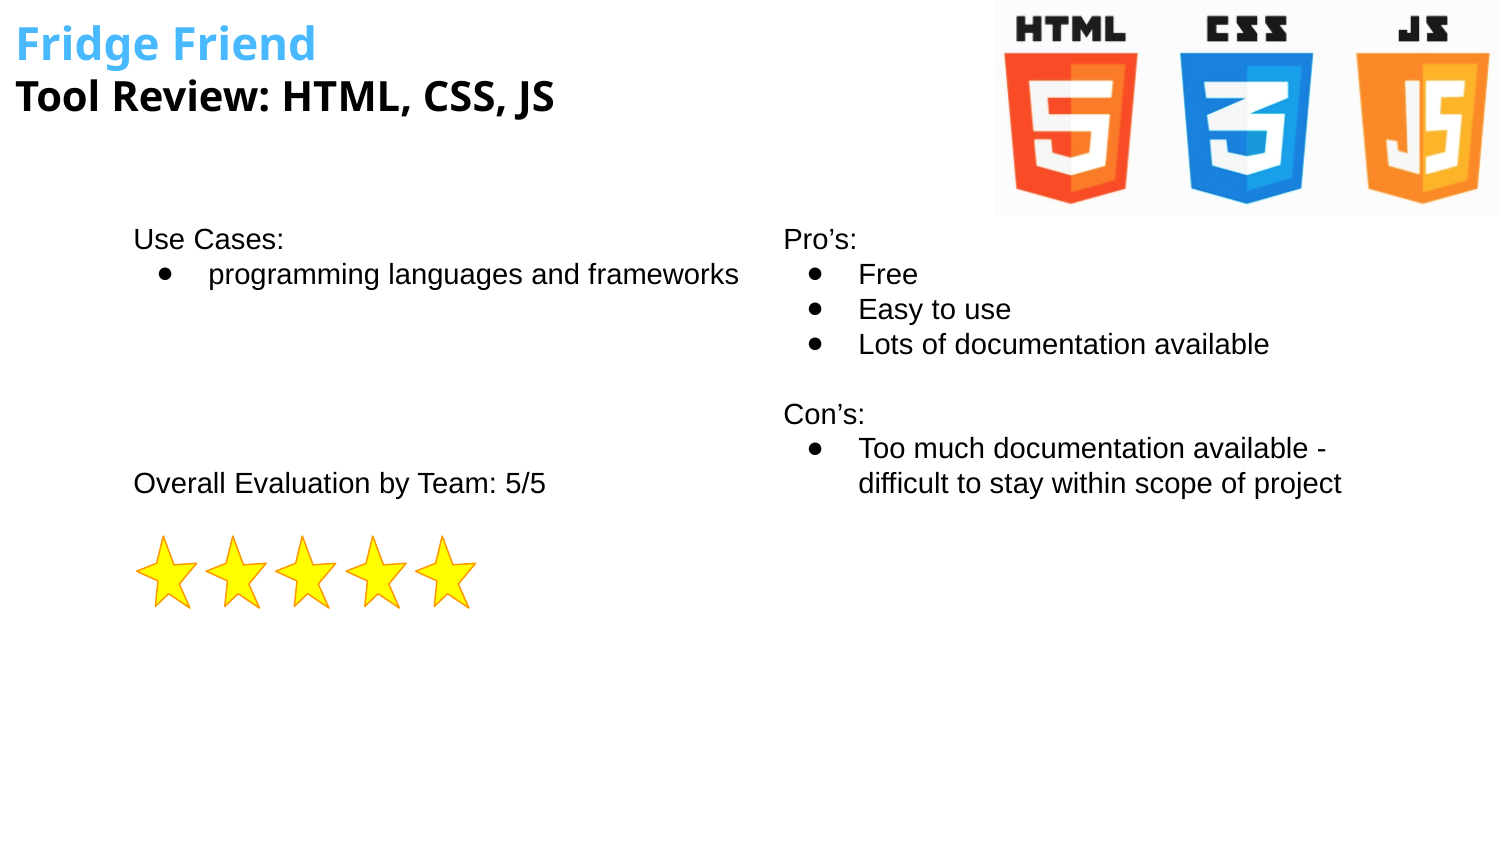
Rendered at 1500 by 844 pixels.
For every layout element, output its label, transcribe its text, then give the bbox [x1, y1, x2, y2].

text_box Use Cases: programming languages and frameworks Overall Evaluation by Team: 5/5 [118, 205, 768, 756]
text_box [136, 535, 476, 609]
text_box Fridge Friend Tool Review: HTML, CSS, JS [0, 0, 894, 184]
picture [993, 0, 1500, 216]
text_box Pro’s: Free Easy to use Lots of documentation available Con’s: Too much documentation available - difficult to stay within scope of project [768, 205, 1419, 756]
